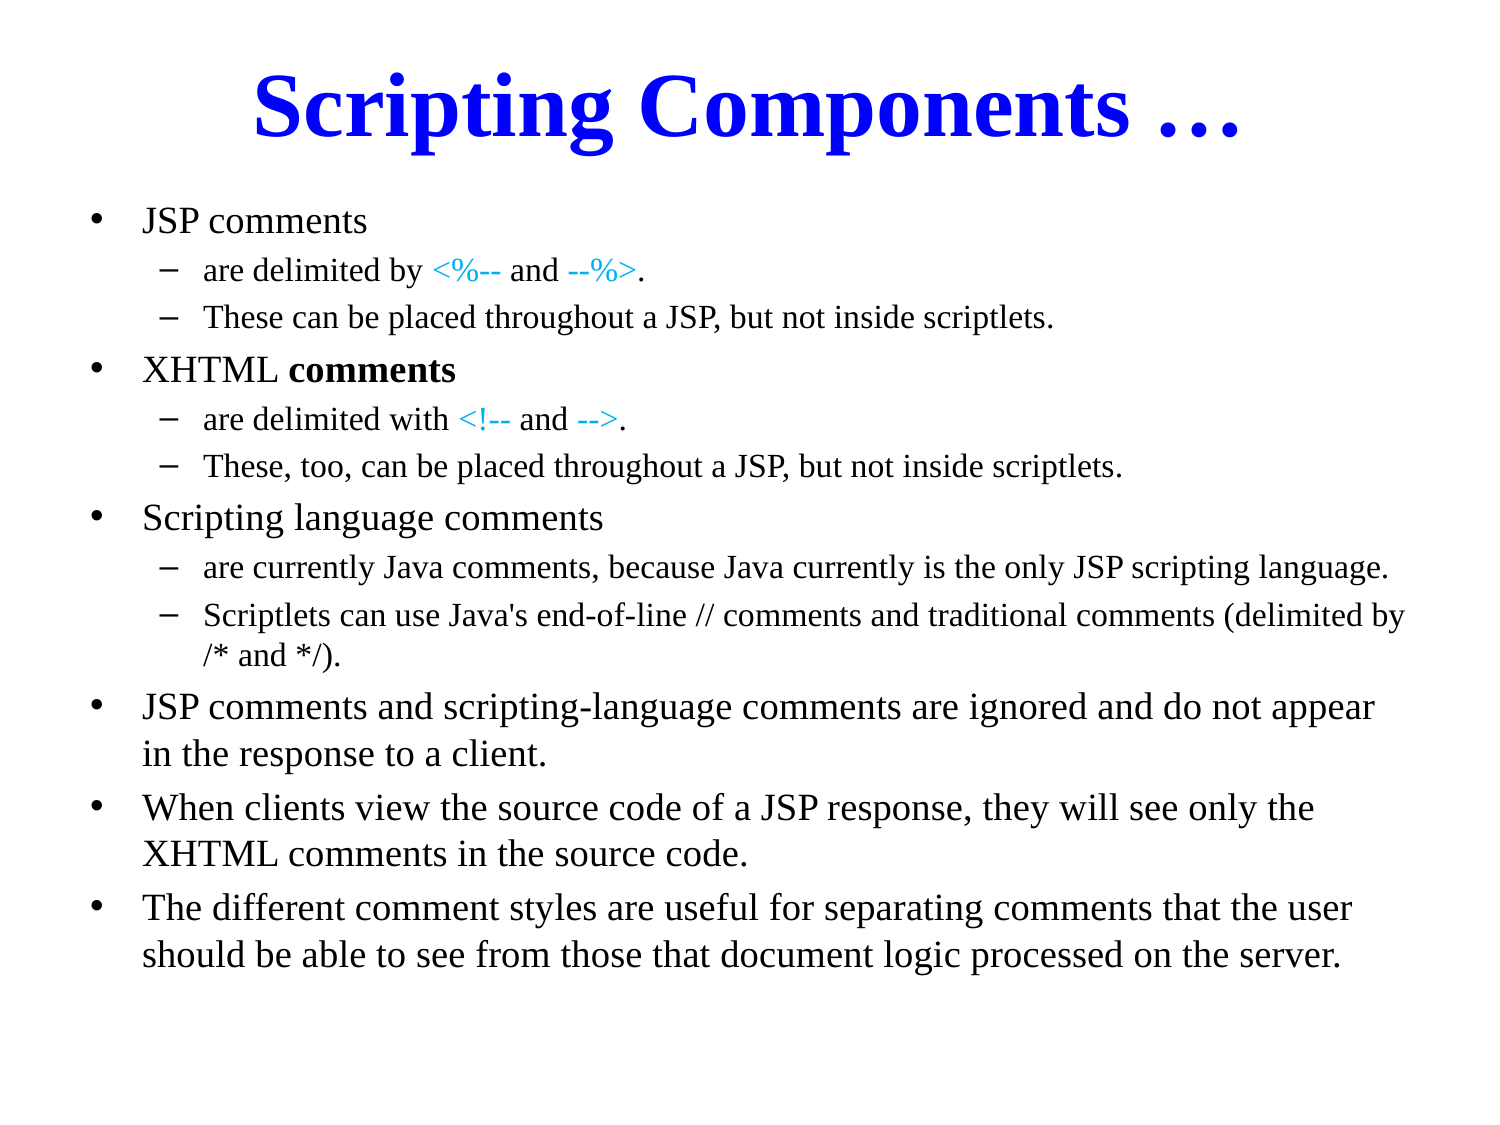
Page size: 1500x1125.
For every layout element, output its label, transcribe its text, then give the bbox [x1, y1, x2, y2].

list JSP comments are delimited by <%-- and --%>. These can be placed throughout a JSP, but not inside scriptlets. XHTML comments are delimited with <!-- and -->. These, too, can be placed throughout a JSP, but not inside scriptlets. Scripting language comments are currently Java comments, because Java currently is the only JSP scripting language. Scriptlets can use Java's end-of-line // comments and traditional comments (delimited by /* and */). JSP comments and scripting-language comments are ignored and do not appear in the response to a client. When clients view the source code of a JSP response, they will see only the XHTML comments in the source code. The different comment styles are useful for separating comments that the user should be able to see from those that document logic processed on the server. [75, 187, 1425, 1005]
title Scripting Components … [75, 24, 1425, 175]
